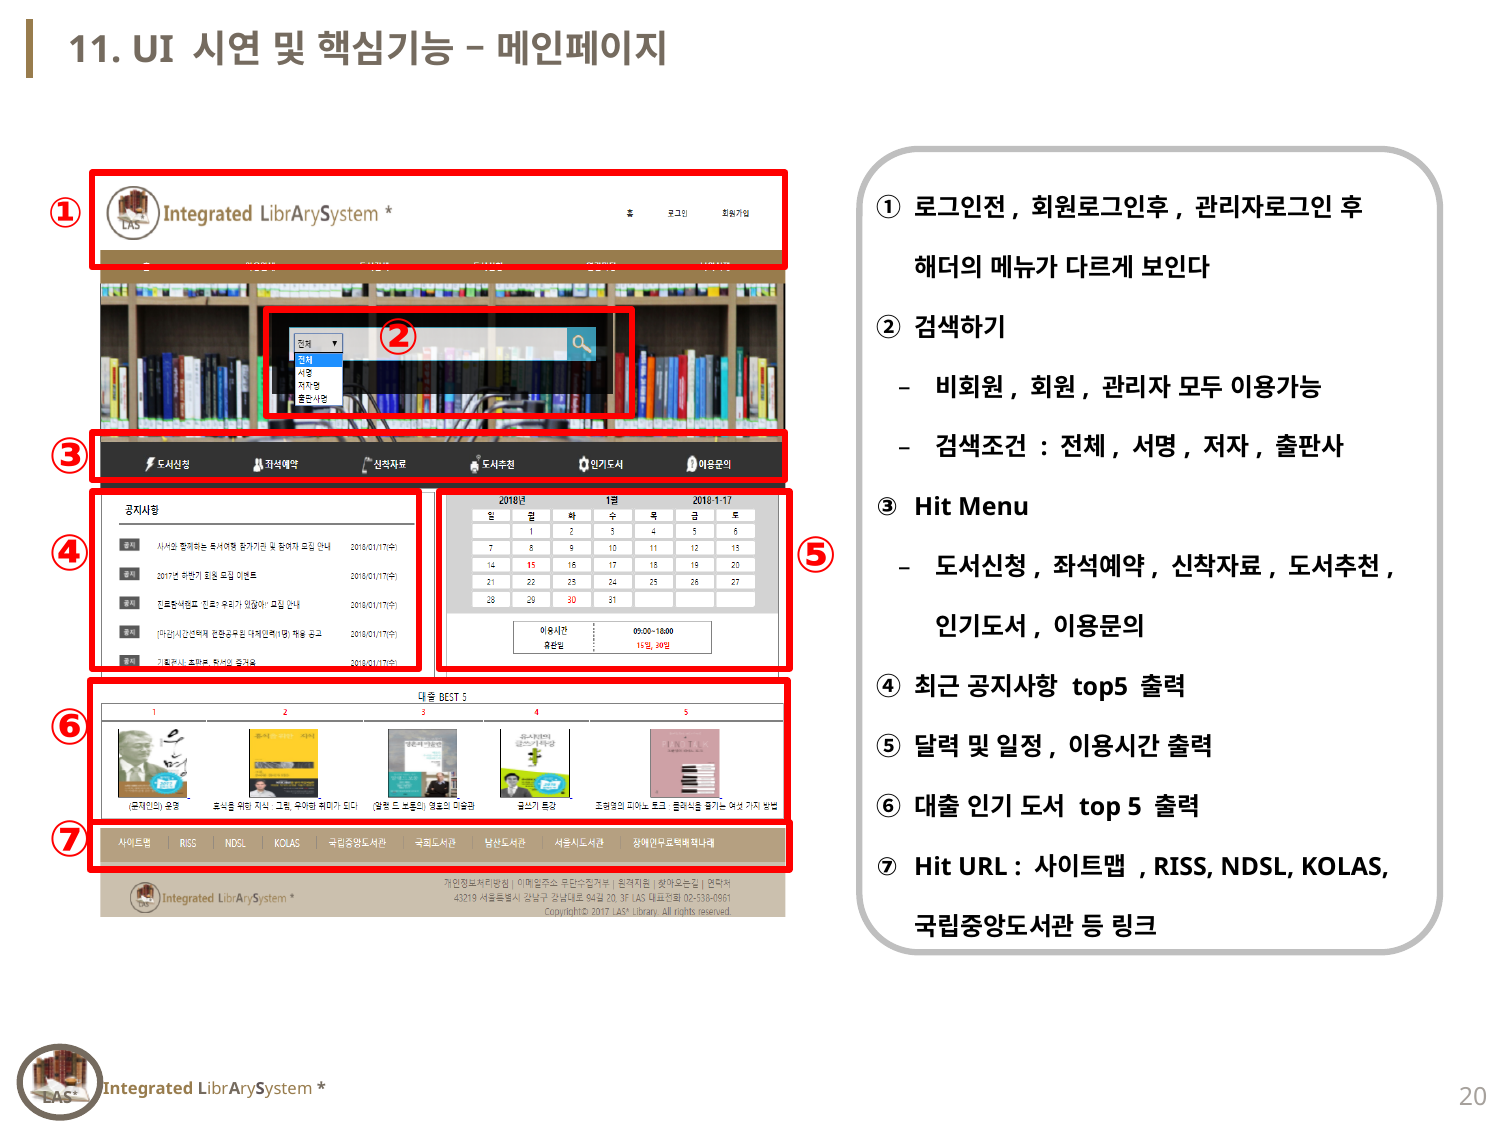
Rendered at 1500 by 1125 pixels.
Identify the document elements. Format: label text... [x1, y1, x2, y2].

picture [29, 1044, 48, 1054]
text_box 11. UI 시연 및 핵심기능 – 메인페이지 [53, 17, 786, 78]
slide_number 20 [1152, 1067, 1500, 1125]
text_box 로그인전, 회원로그인후, 관리자로그인 후 해더의 메뉴가 다르게 보인다 검색하기 비회원, 회원, 관리자 모두 이용가능 검색조건 : 전체, 서명, 저자, 출판사 Hit Menu 도서신청, 좌석예약, 신착자료, 도서추천, 인기도서, 이용문의 최근 공지사항 top5 출력 달력 및 일정, 이용시간 출력 대출 인기 도서 top 5 출력 Hit URL : 사이트맵 , RISS, NDSL, KOLAS, 국립중앙도서관 등 링크 [860, 146, 1443, 955]
picture [72, 1044, 91, 1054]
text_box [29, 172, 857, 918]
picture [29, 1050, 91, 1107]
